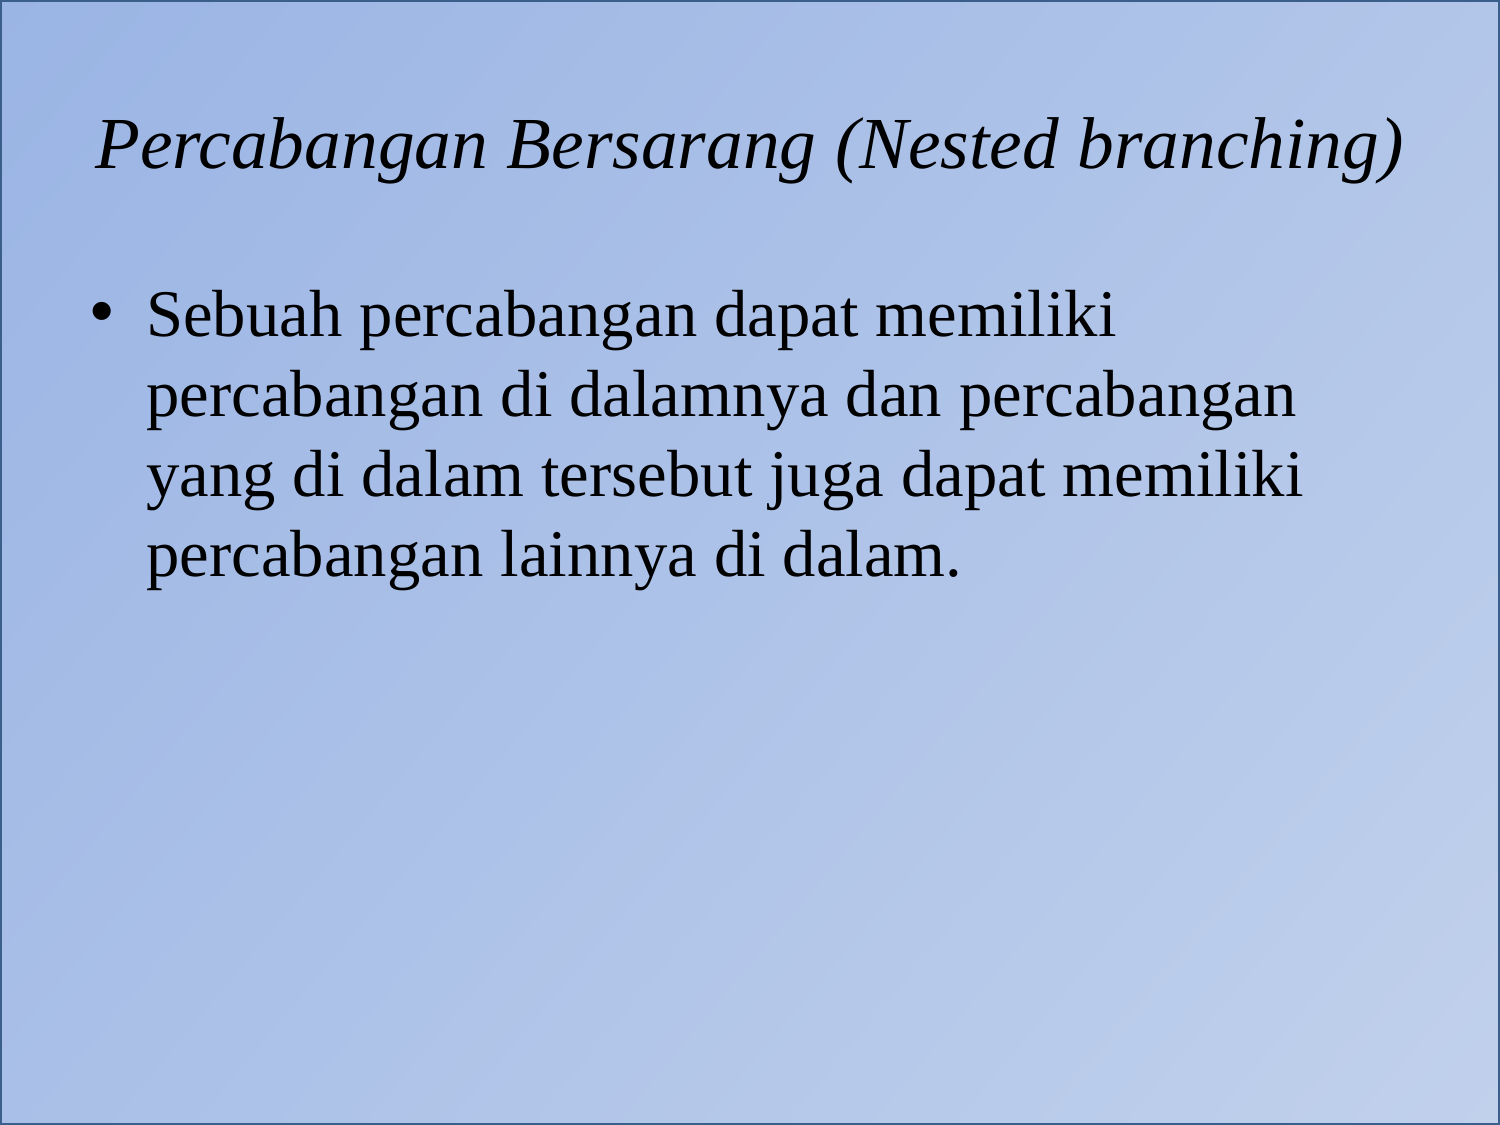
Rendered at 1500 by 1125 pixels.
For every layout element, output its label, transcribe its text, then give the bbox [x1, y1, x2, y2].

list Sebuah percabangan dapat memiliki percabangan di dalamnya dan percabangan yang di dalam tersebut juga dapat memiliki percabangan lainnya di dalam. [75, 262, 1425, 1005]
title Percabangan Bersarang (Nested branching) [75, 45, 1425, 233]
